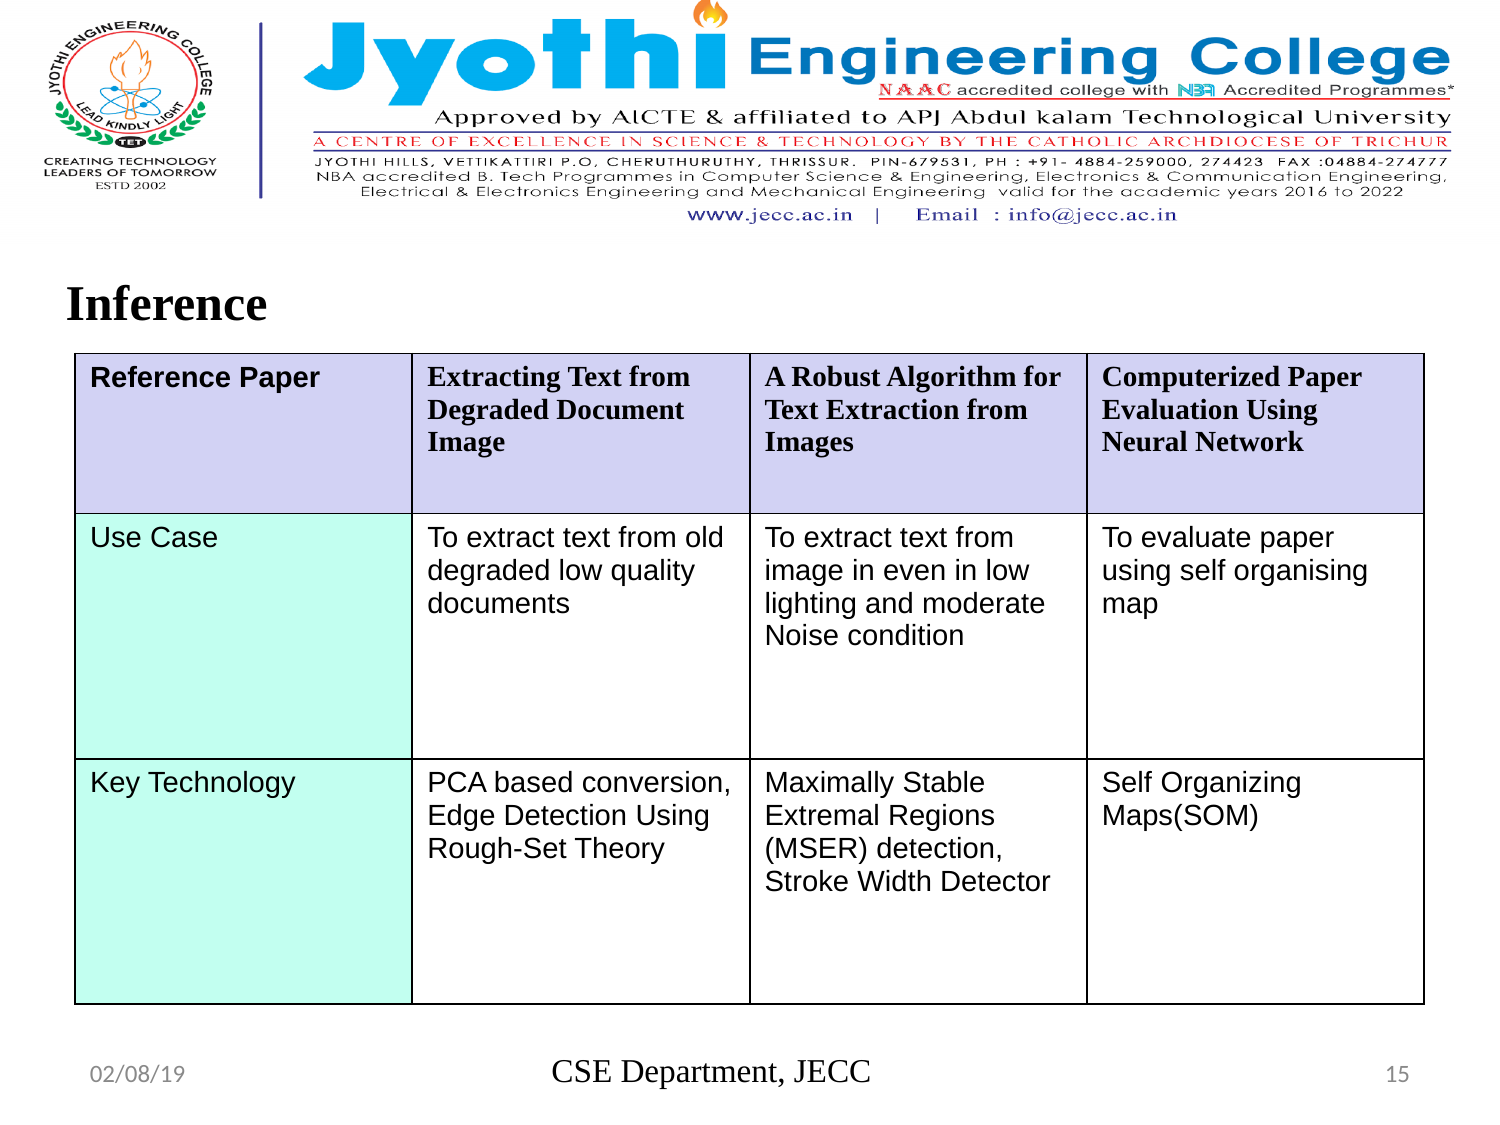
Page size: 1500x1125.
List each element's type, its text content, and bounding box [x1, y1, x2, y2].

table_cell Self Organizing Maps(SOM) [1088, 760, 1423, 1003]
text_box CSE Department, JECC [312, 1037, 1200, 1098]
table_header Extracting Text from Degraded Document Image [413, 354, 749, 513]
table_cell To extract text from image in even in low lighting and moderate Noise condition [751, 514, 1086, 758]
table_header A Robust Algorithm for Text Extraction from Images [751, 354, 1086, 513]
table_cell Use Case [76, 514, 411, 758]
text_box 15 [1074, 1042, 1425, 1103]
table_header Computerized Paper Evaluation Using Neural Network [1088, 354, 1423, 513]
table_cell PCA based conversion, Edge Detection Using Rough-Set Theory [413, 760, 749, 1003]
table_header Reference Paper [76, 354, 411, 513]
picture [0, 0, 1500, 244]
table_cell Key Technology [76, 760, 411, 1003]
list Inference [13, 262, 1425, 1005]
table_cell To extract text from old degraded low quality documents [413, 514, 749, 758]
table_cell To evaluate paper using self organising map [1088, 514, 1423, 758]
text_box 02/08/19 [75, 1042, 425, 1103]
table_cell Maximally Stable Extremal Regions (MSER) detection, Stroke Width Detector [751, 760, 1086, 1003]
